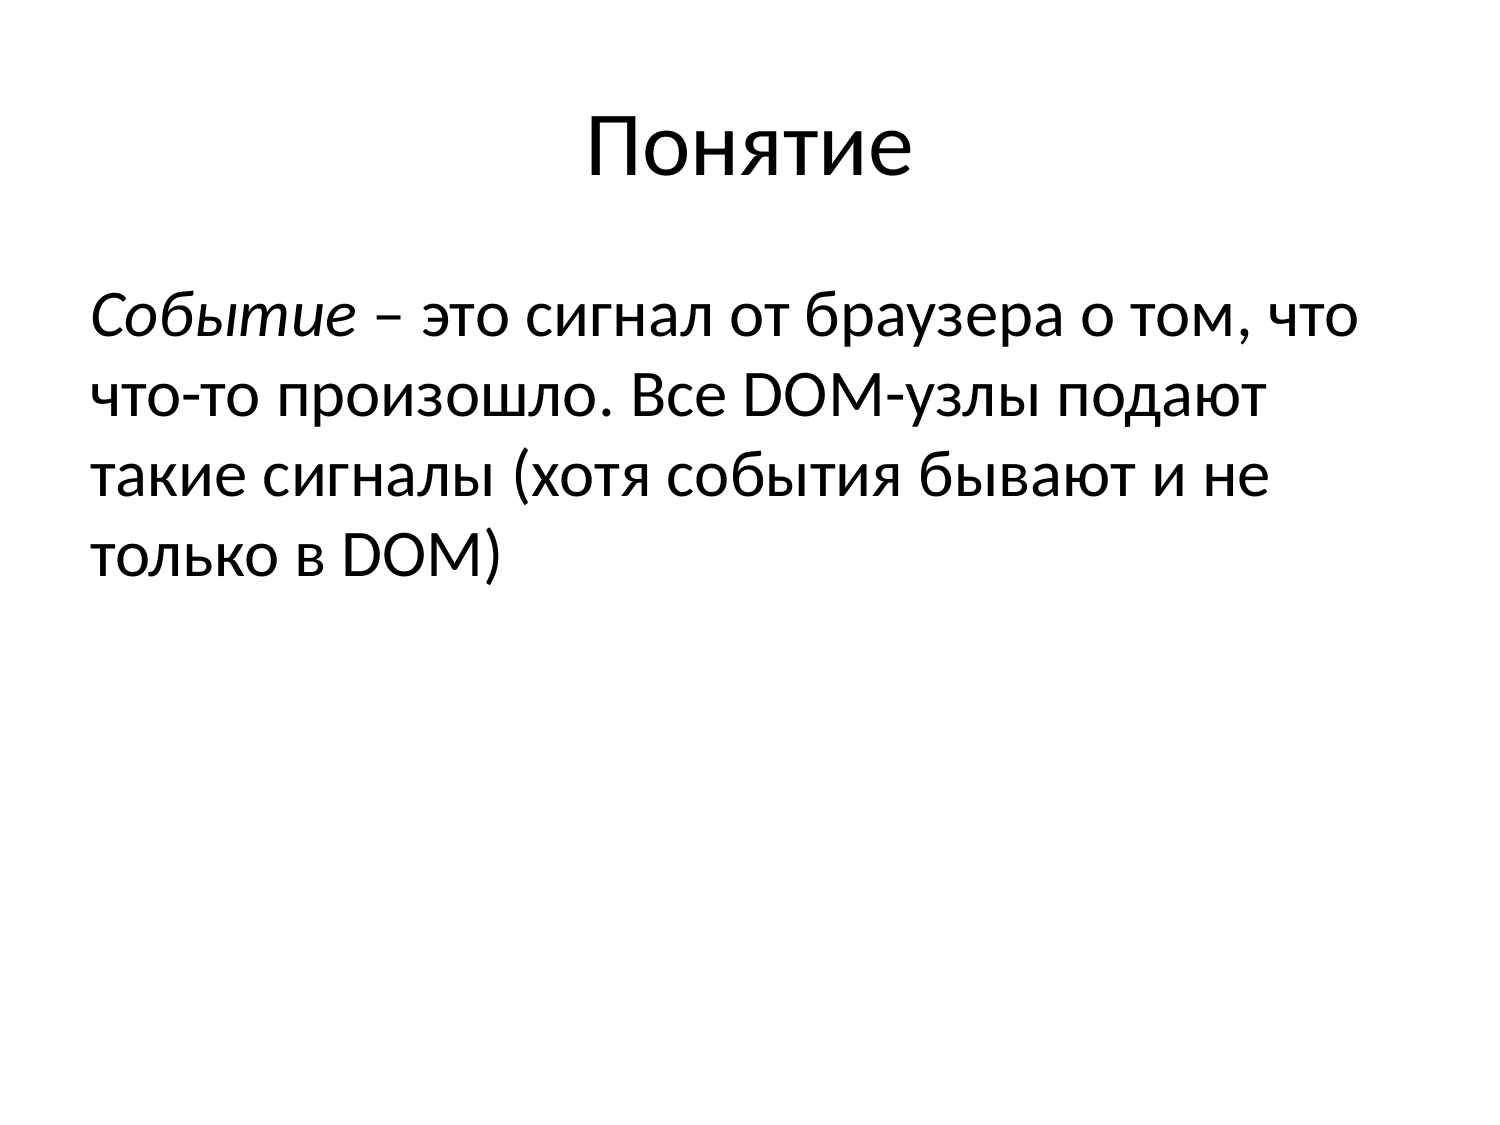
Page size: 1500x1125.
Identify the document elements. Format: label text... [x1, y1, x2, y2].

title Понятие [75, 45, 1425, 233]
list Событие – это сигнал от браузера о том, что что-то произошло. Все DOM-узлы подают такие сигналы (хотя события бывают и не только в DOM) [75, 262, 1425, 1005]
